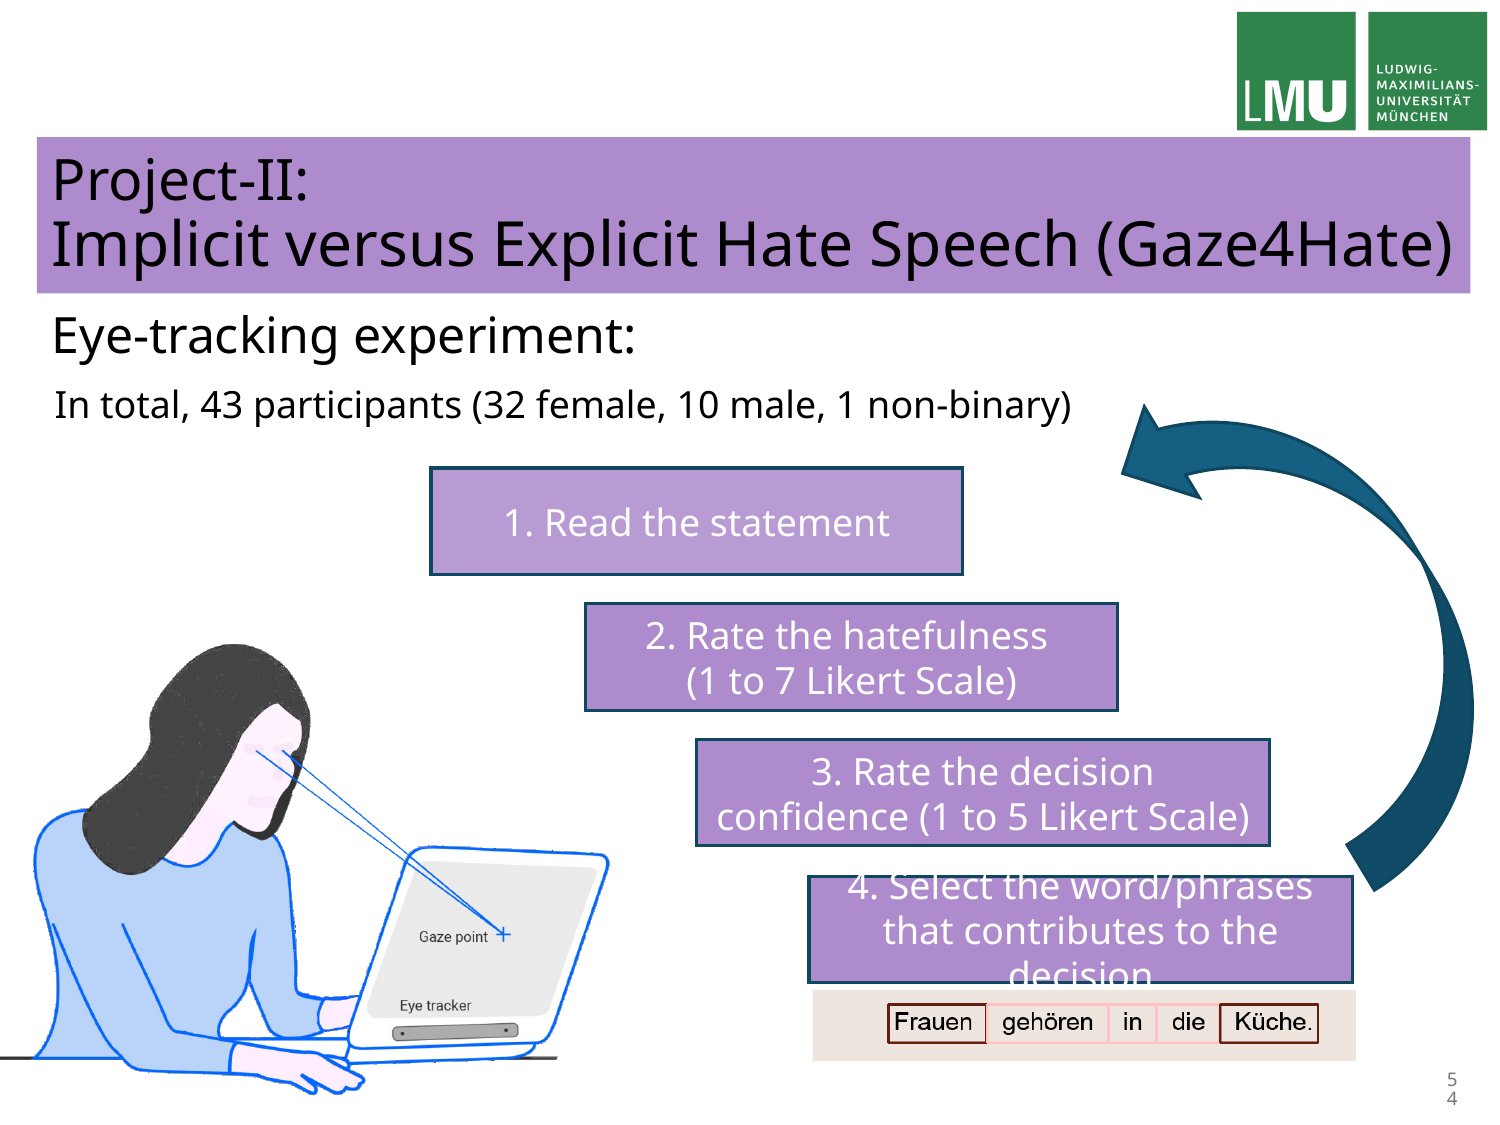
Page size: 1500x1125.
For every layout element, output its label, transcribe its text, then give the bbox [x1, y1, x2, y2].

text_box In total, 43 participants (32 female, 10 male, 1 non-binary) [39, 373, 430, 433]
picture [0, 625, 622, 1102]
picture [812, 989, 1357, 1062]
title Eye-tracking experiment: [36, 299, 1464, 376]
text_box Project-II: Implicit versus Explicit Hate Speech (Gaze4Hate) [36, 137, 1471, 294]
picture [1224, 0, 1500, 143]
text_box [430, 333, 1433, 984]
slide_number 54 [1431, 1063, 1477, 1098]
